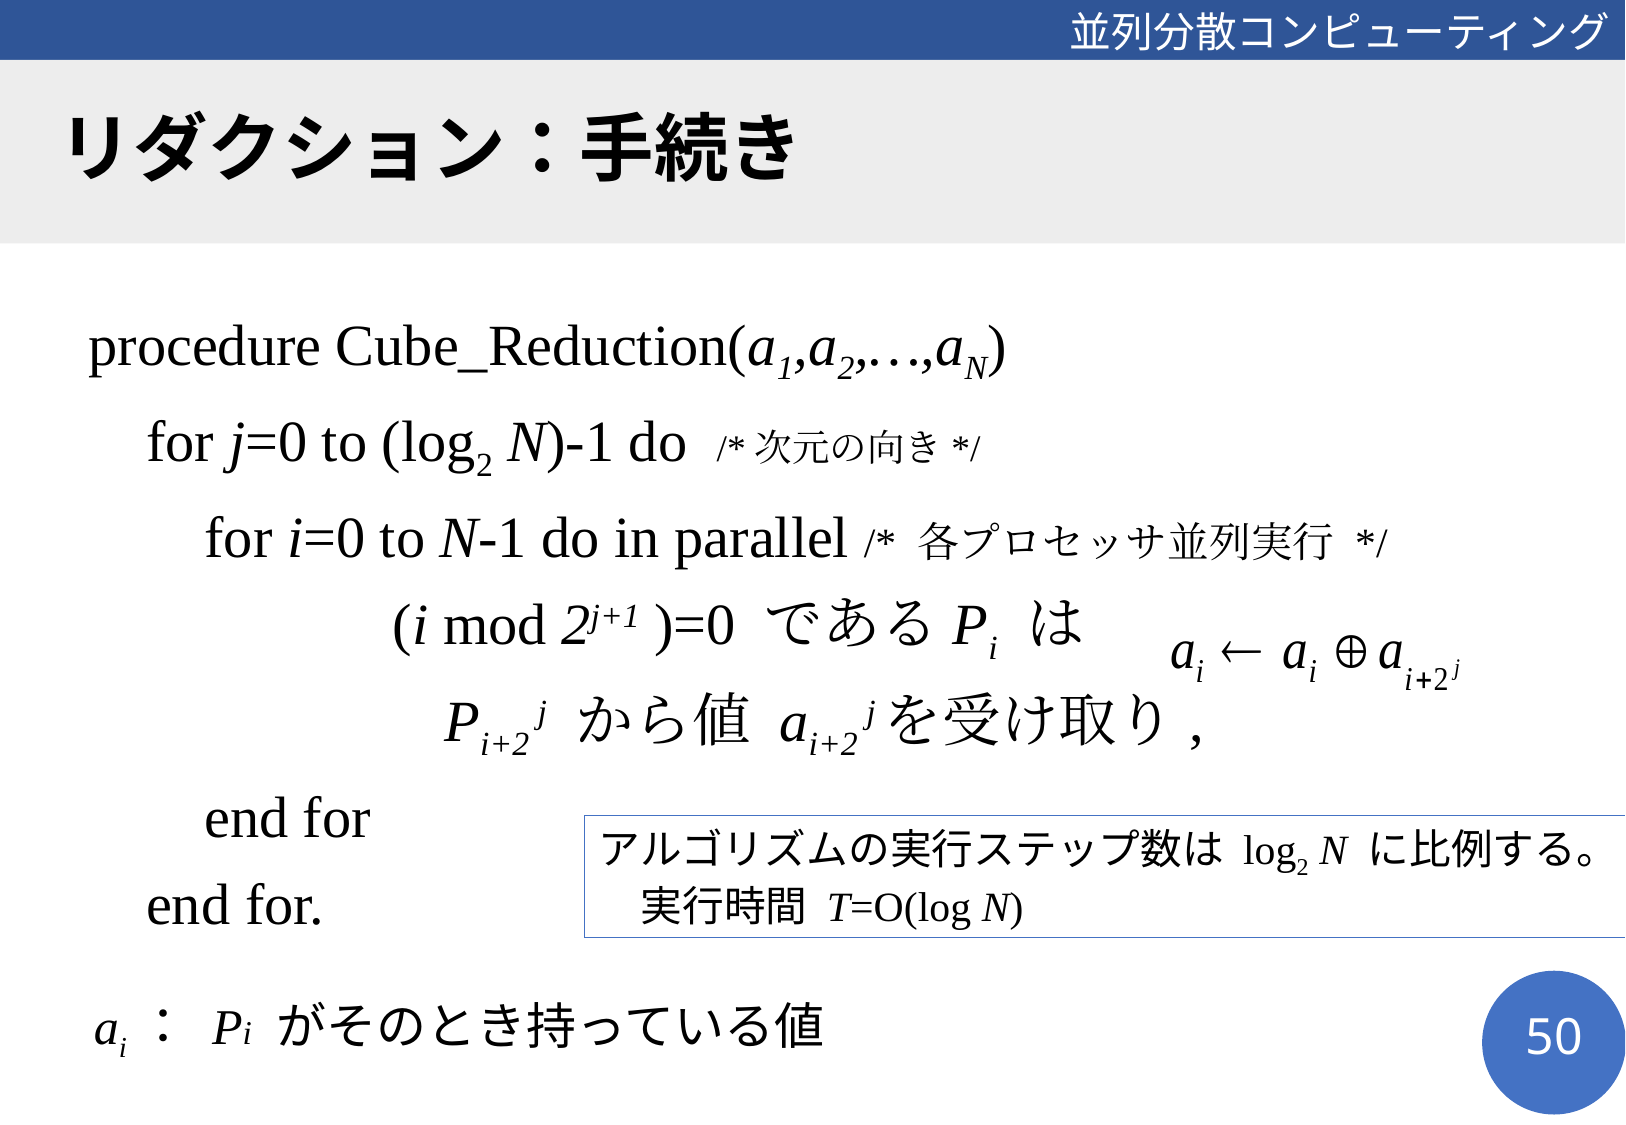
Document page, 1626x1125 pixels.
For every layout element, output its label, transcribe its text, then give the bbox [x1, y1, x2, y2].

title リダクション：手続き [0, 59, 1625, 244]
slide_number 50 [1483, 1008, 1625, 1069]
text_box アルゴリズムの実行ステップ数は log2 N に比例する。 実行時間 T=O(log N) [584, 815, 1625, 938]
list procedure Cube_Reduction(a1,a2,…,aN) for j=0 to (log2 N)-1 do /*次元の向き*/ for i=0 to N-1 do in parallel /* 各プロセッサ並列実行 */ (i mod 2j+1 )=0 であるPi は Pi+2 j から値 ai+2 jを受け取り, end for end for. [73, 299, 1475, 1014]
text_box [1162, 611, 1475, 702]
text_box ai： Pi がそのとき持っている値 [79, 987, 839, 1071]
